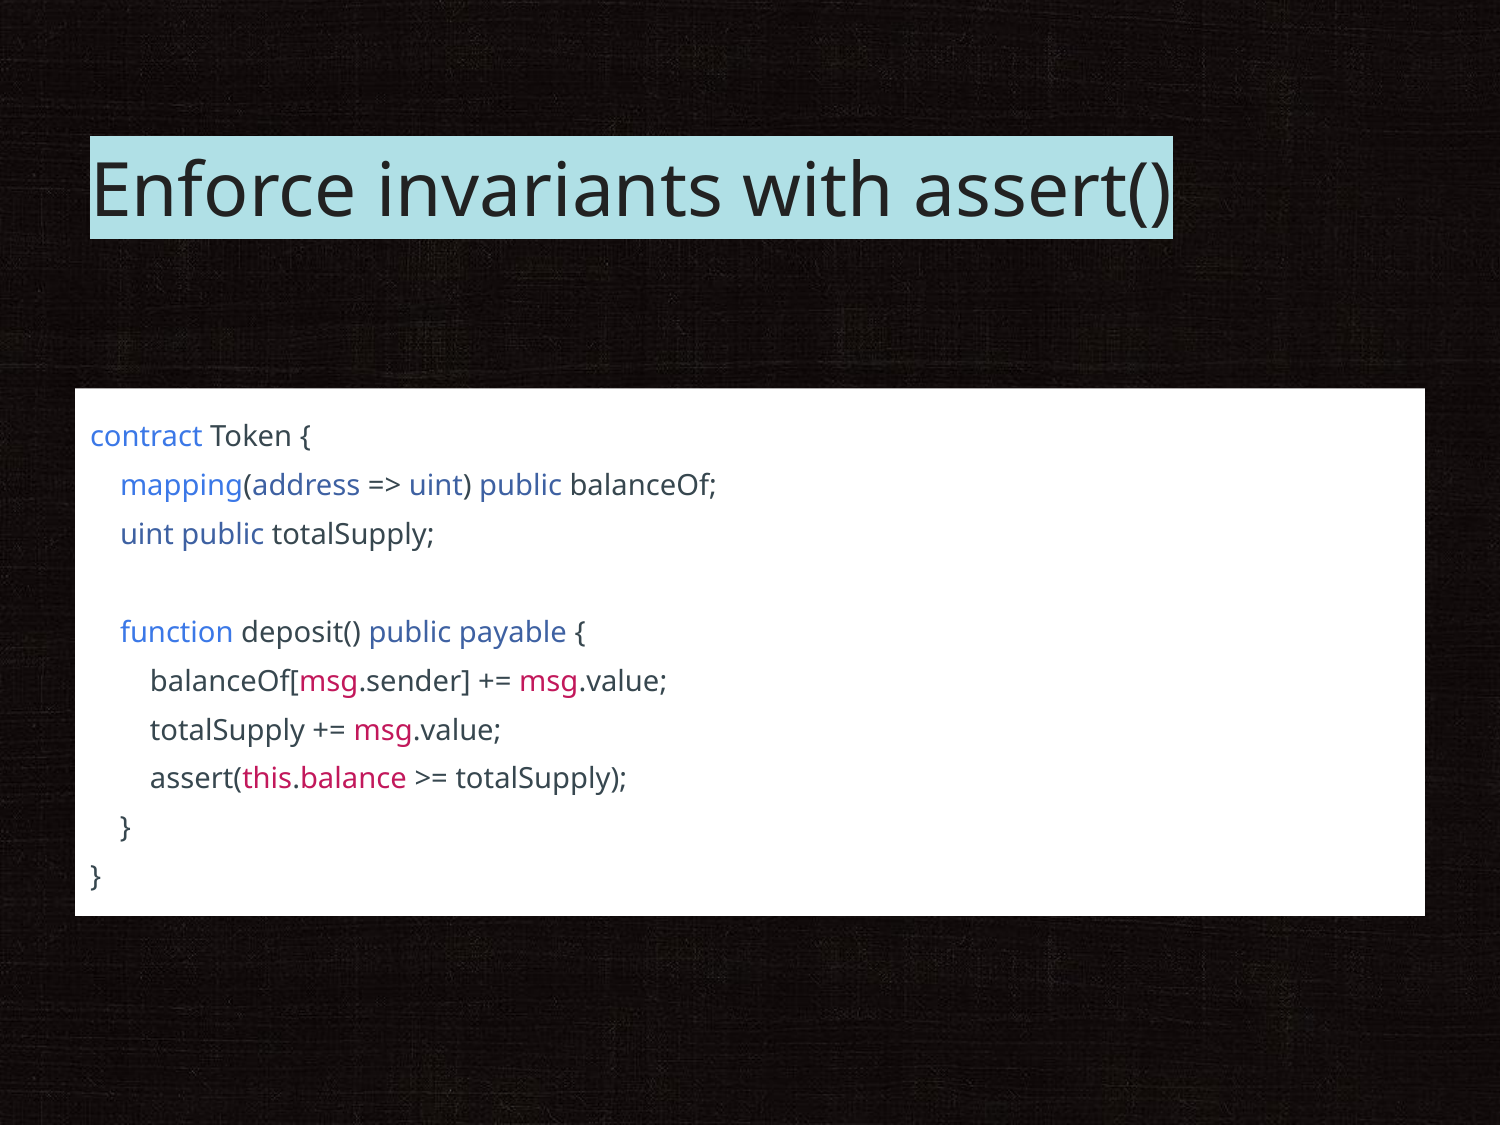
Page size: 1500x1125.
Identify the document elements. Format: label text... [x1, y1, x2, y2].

list contract Token { mapping(address => uint) public balanceOf; uint public totalSupply; function deposit() public payable { balanceOf[msg.sender] += msg.value; totalSupply += msg.value; assert(this.balance >= totalSupply); } } [75, 388, 1425, 916]
picture [0, 0, 1500, 1125]
title Enforce invariants with assert() [75, 113, 1425, 233]
